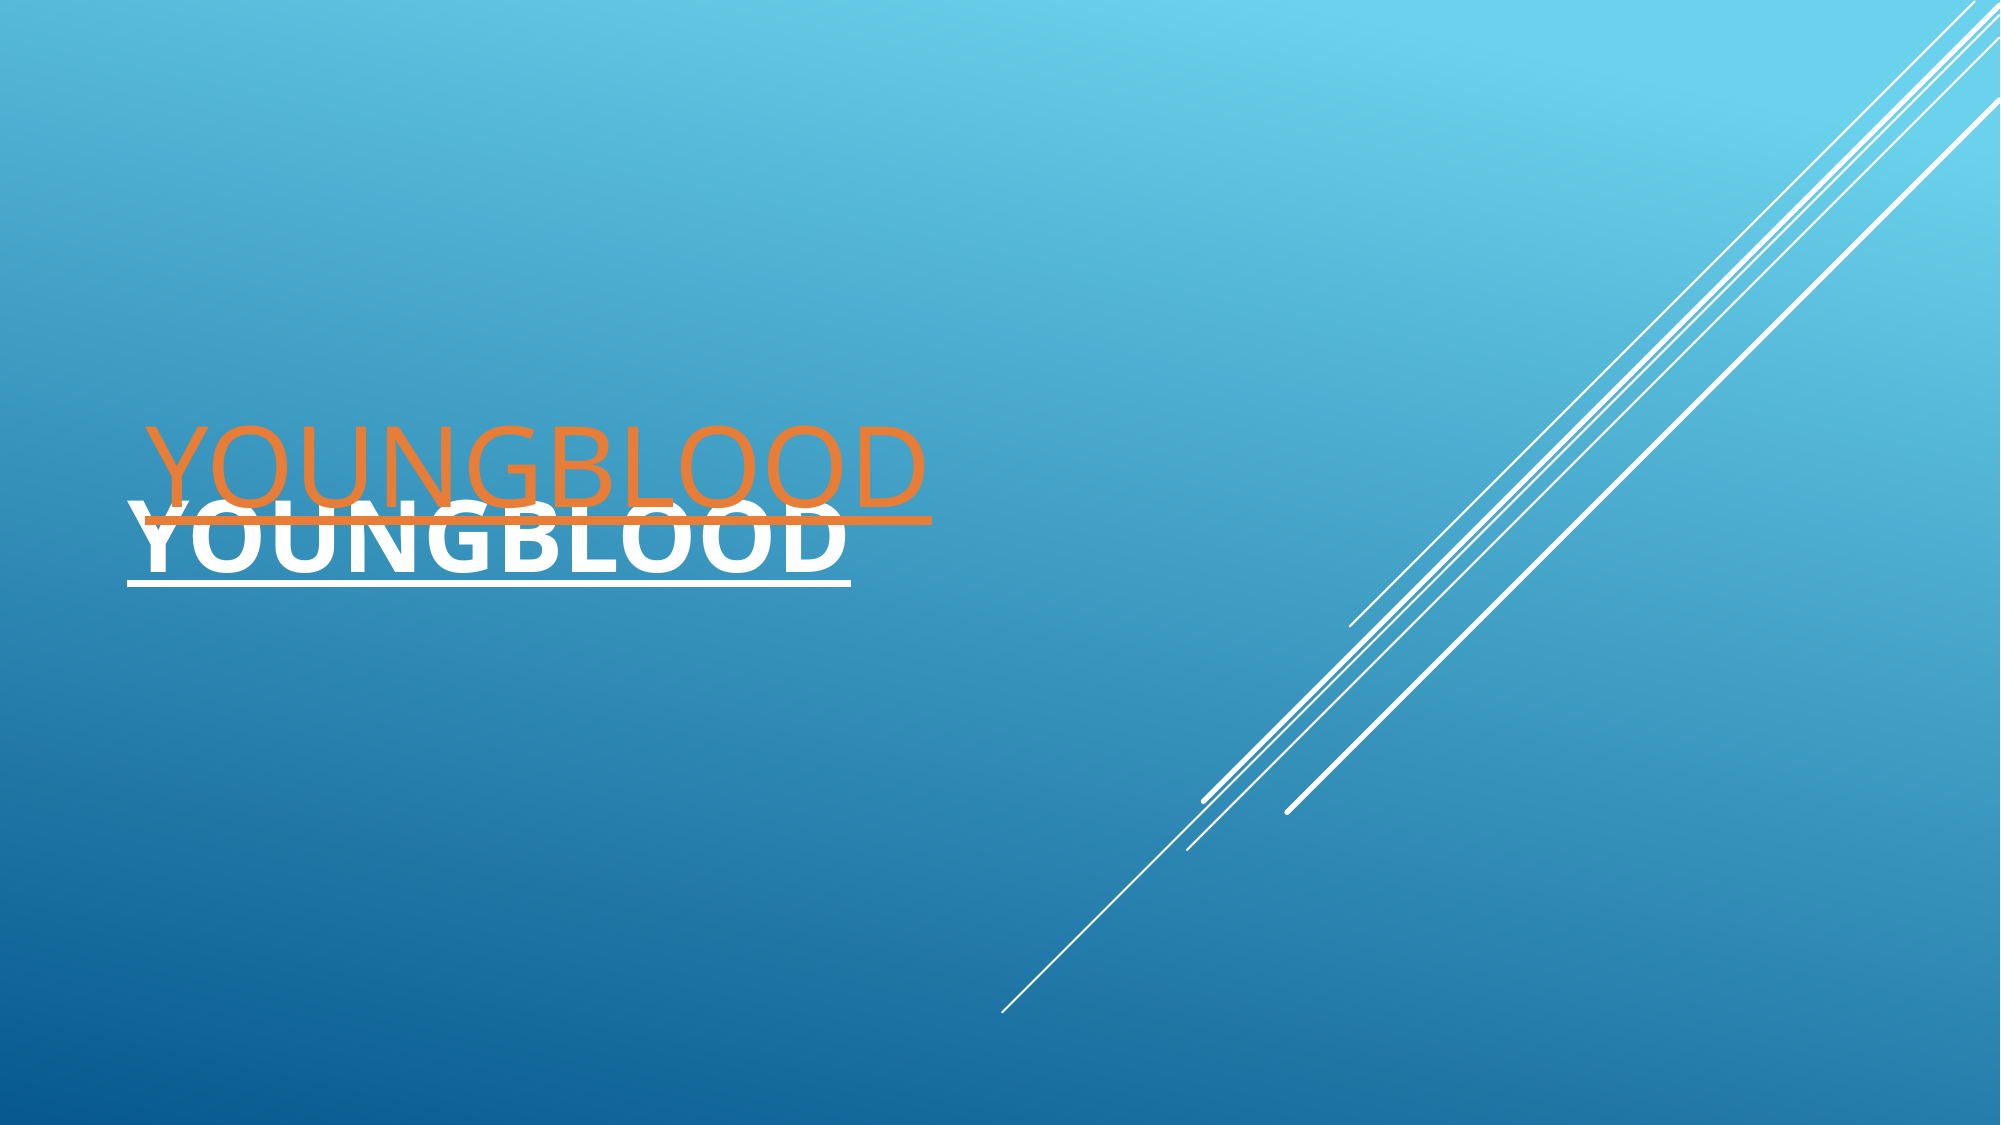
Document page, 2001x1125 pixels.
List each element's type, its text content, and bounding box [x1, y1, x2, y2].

text_box YOUNGBLOOD [130, 387, 948, 538]
title YOUNGBLOOD [112, 112, 1425, 600]
